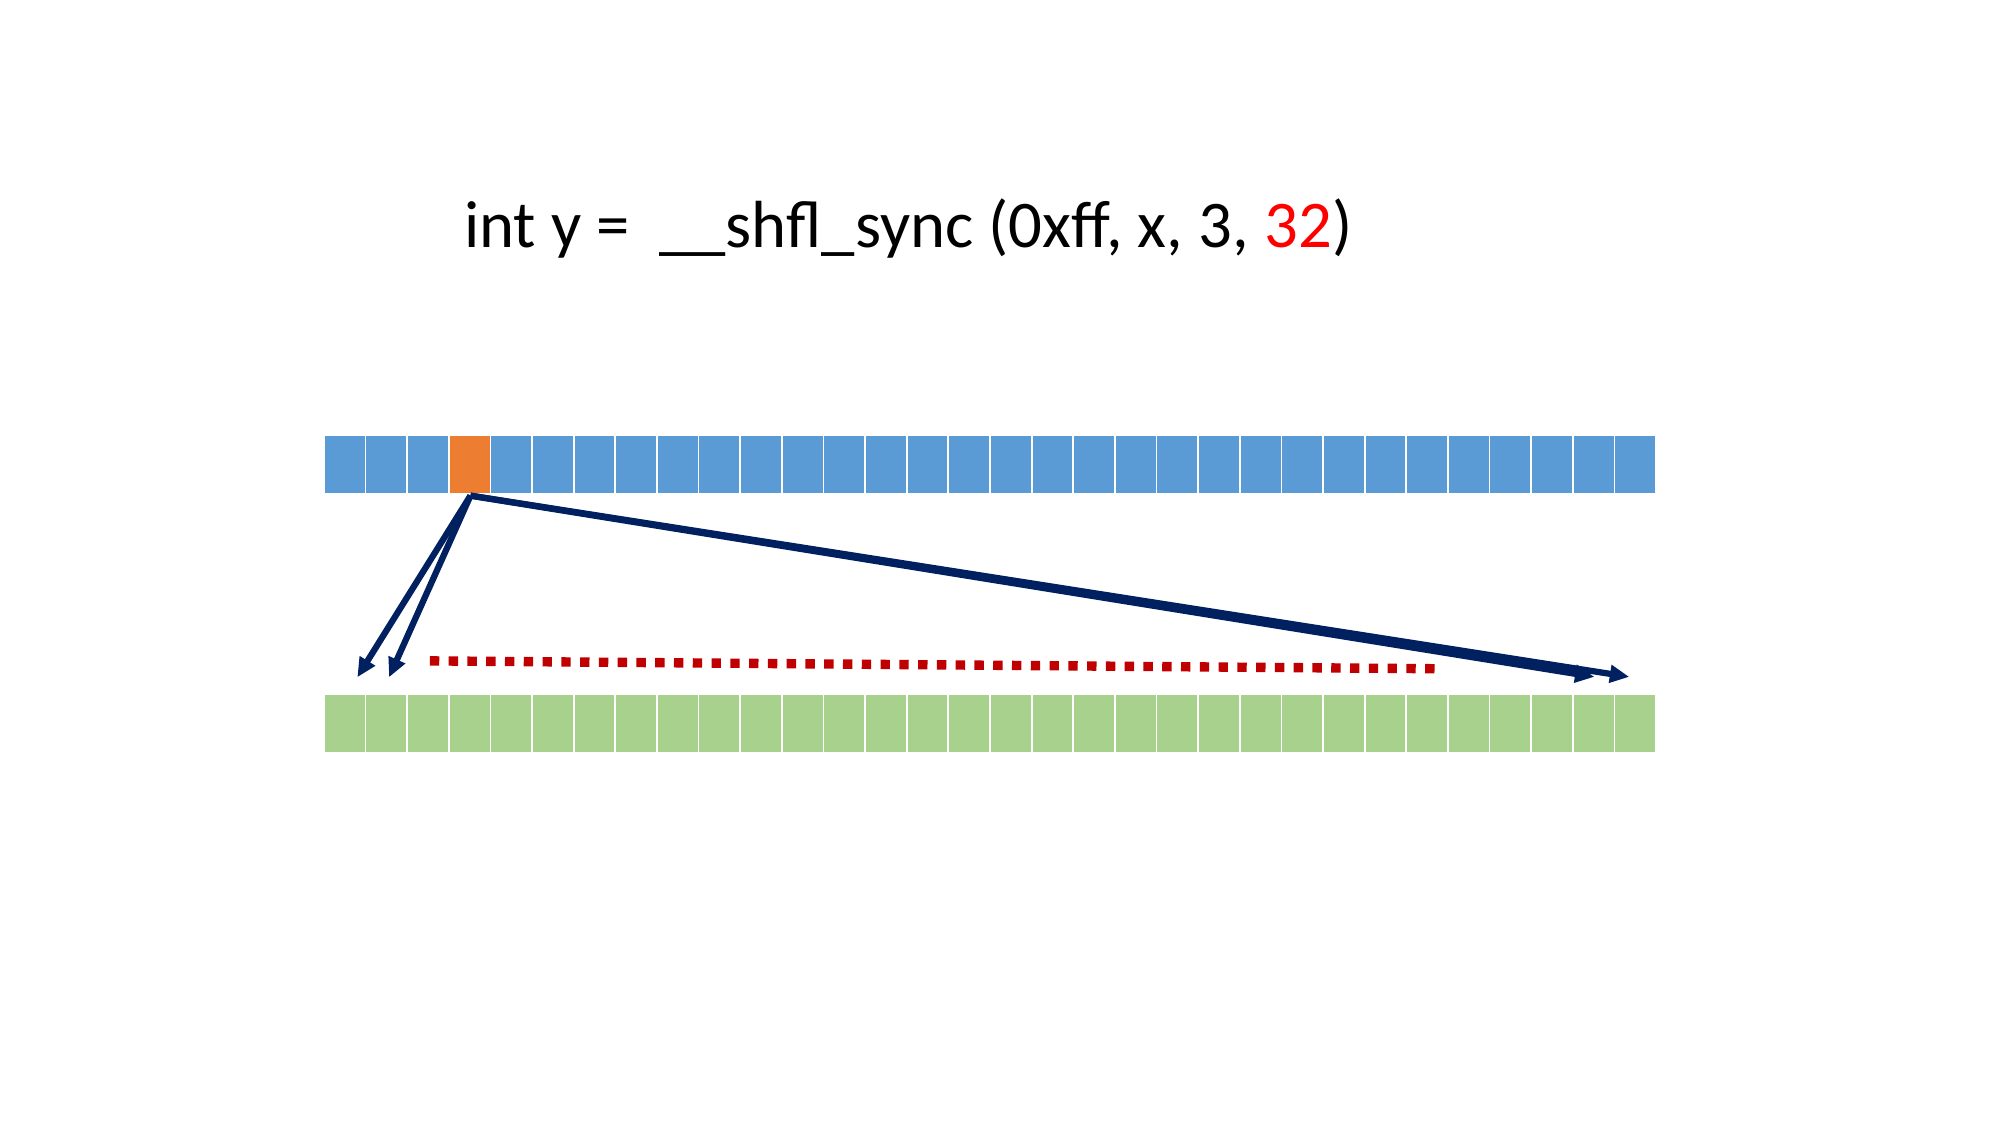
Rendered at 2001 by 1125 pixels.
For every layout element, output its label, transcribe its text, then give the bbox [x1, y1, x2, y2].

table_header [699, 436, 739, 493]
table_header [1449, 436, 1489, 493]
table_header [741, 436, 781, 493]
table_header [1116, 695, 1156, 752]
table_header [1157, 436, 1197, 493]
table_header [491, 436, 531, 493]
table_header [408, 436, 448, 493]
table_header [866, 436, 906, 493]
table_header [325, 695, 365, 752]
table_header [1074, 695, 1114, 752]
table_header [908, 695, 947, 752]
table_header [1449, 695, 1489, 752]
table_header [575, 436, 614, 493]
table_header [741, 695, 781, 752]
table_header [1033, 436, 1072, 493]
table_header [783, 436, 823, 493]
table_header [658, 436, 698, 493]
table_header [1532, 695, 1572, 752]
table_header [1199, 436, 1239, 493]
table_header [491, 695, 531, 752]
table_header [1033, 695, 1072, 752]
table_header [533, 436, 573, 493]
table_header [1615, 436, 1655, 493]
table_header [1282, 436, 1322, 493]
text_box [357, 495, 389, 677]
table_header [783, 695, 823, 752]
table_header [1282, 695, 1322, 752]
table_header [991, 436, 1031, 493]
table_header [866, 695, 906, 752]
table_header [1324, 695, 1364, 752]
table_header [575, 695, 614, 752]
table_header [1241, 695, 1281, 752]
table_header [824, 695, 864, 752]
table_header [450, 436, 490, 493]
table_header [1324, 436, 1364, 493]
table_header [325, 436, 365, 493]
table_header [533, 695, 573, 752]
table_header [1574, 695, 1614, 752]
table_header [824, 436, 864, 493]
table_header [1407, 436, 1447, 493]
table_header [1074, 436, 1114, 493]
table_header [1574, 436, 1614, 493]
table_header [616, 436, 656, 493]
table_header [366, 436, 406, 493]
table_header [908, 436, 947, 493]
table_header [450, 695, 490, 752]
table_header [949, 695, 989, 752]
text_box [389, 495, 470, 677]
table_header [1615, 695, 1655, 752]
table_header [991, 695, 1031, 752]
table_header [1116, 436, 1156, 493]
table_header [1366, 436, 1405, 493]
table_header [1490, 695, 1530, 752]
table_header [658, 695, 698, 752]
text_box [429, 660, 1444, 669]
table_header [408, 695, 448, 752]
table_header [616, 695, 656, 752]
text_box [470, 495, 1629, 677]
table_header [1532, 436, 1572, 493]
table_header [1241, 436, 1281, 493]
table_header [699, 695, 739, 752]
table_header [366, 695, 406, 752]
table_header [1490, 436, 1530, 493]
table_header [1366, 695, 1405, 752]
table_header [949, 436, 989, 493]
text_box int y = __shfl_sync (0xff, x, 3, 32) [434, 173, 1630, 269]
table_header [1407, 695, 1447, 752]
table_header [1157, 695, 1197, 752]
table_header [1199, 695, 1239, 752]
